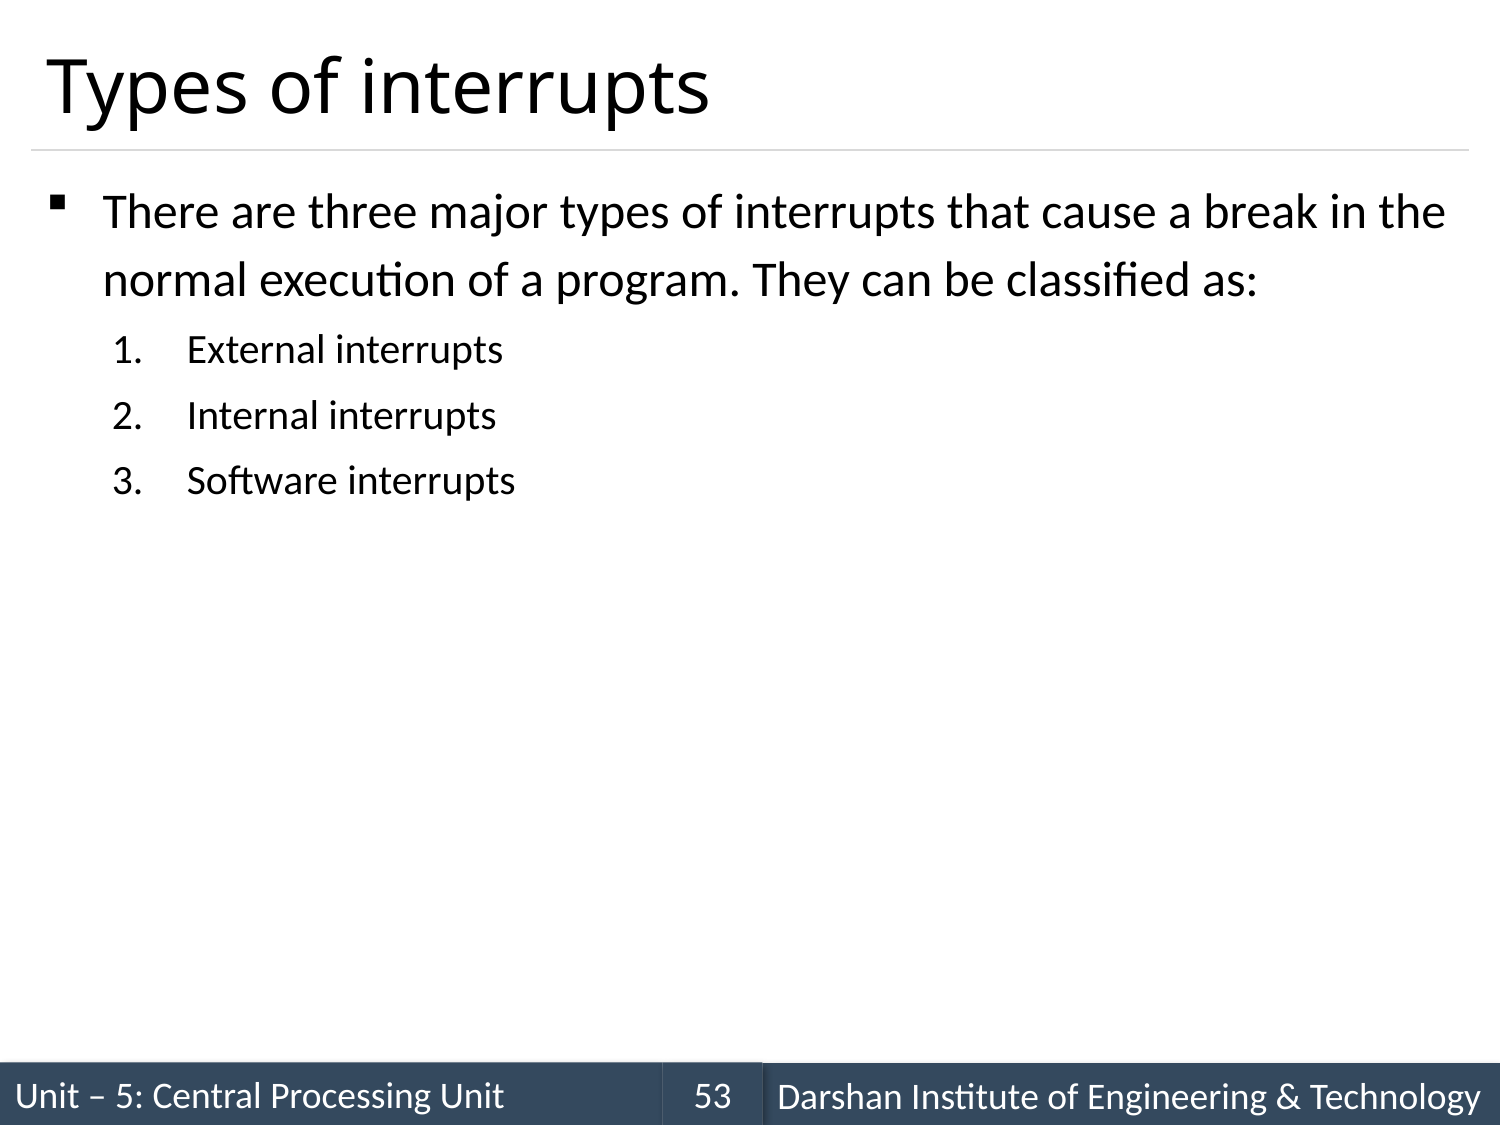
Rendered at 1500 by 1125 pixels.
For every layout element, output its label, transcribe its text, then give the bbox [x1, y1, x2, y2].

list There are three major types of interrupts that cause a break in the normal execution of a program. They can be classified as: External interrupts Internal interrupts Software interrupts [31, 162, 1469, 1038]
title Types of interrupts [31, 17, 1469, 150]
